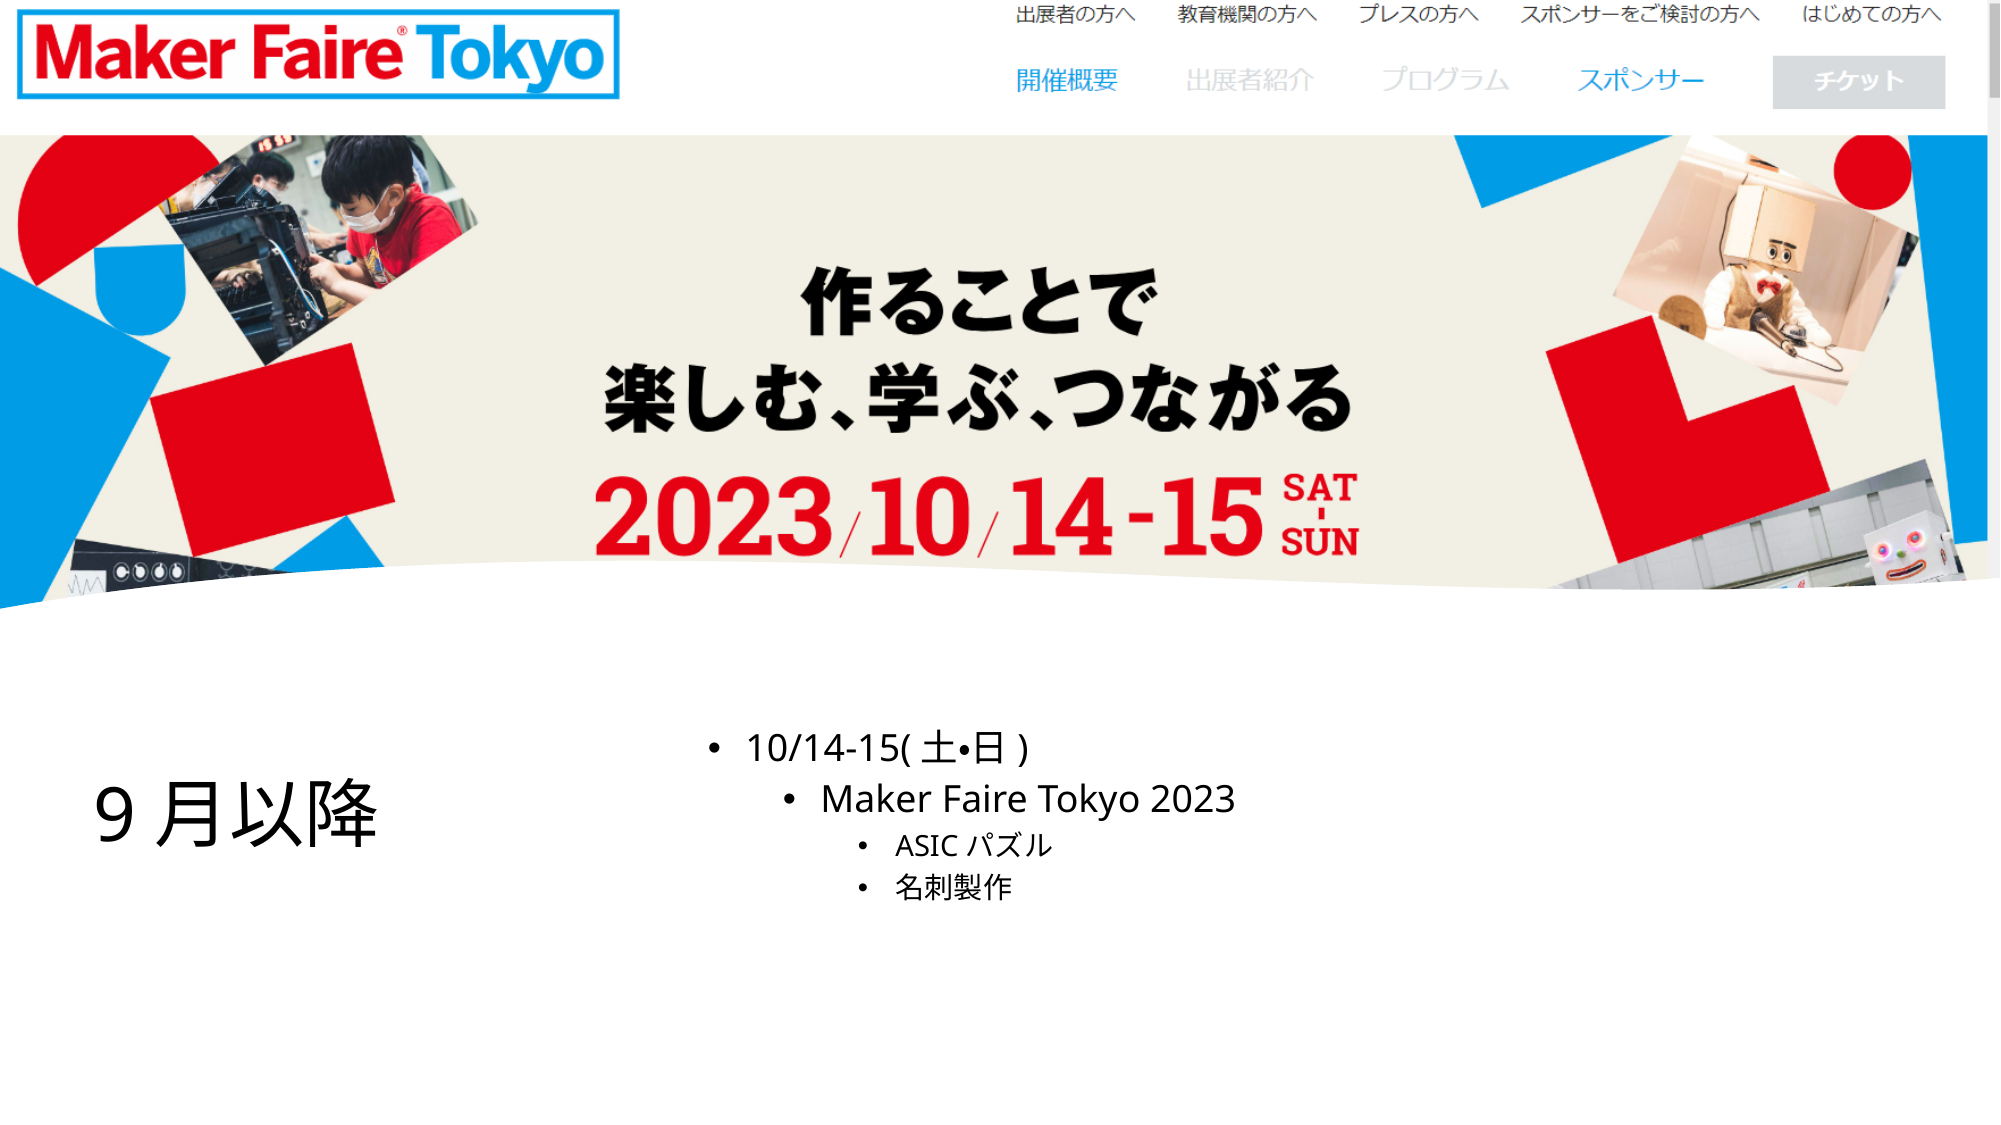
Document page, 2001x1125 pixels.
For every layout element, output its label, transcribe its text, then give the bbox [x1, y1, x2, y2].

picture [0, 0, 2000, 609]
list 10/14-15(土・日) Maker Faire Tokyo 2023 ASICパズル 名刺製作 [692, 615, 1921, 1018]
title 9月以降 [78, 615, 619, 1018]
